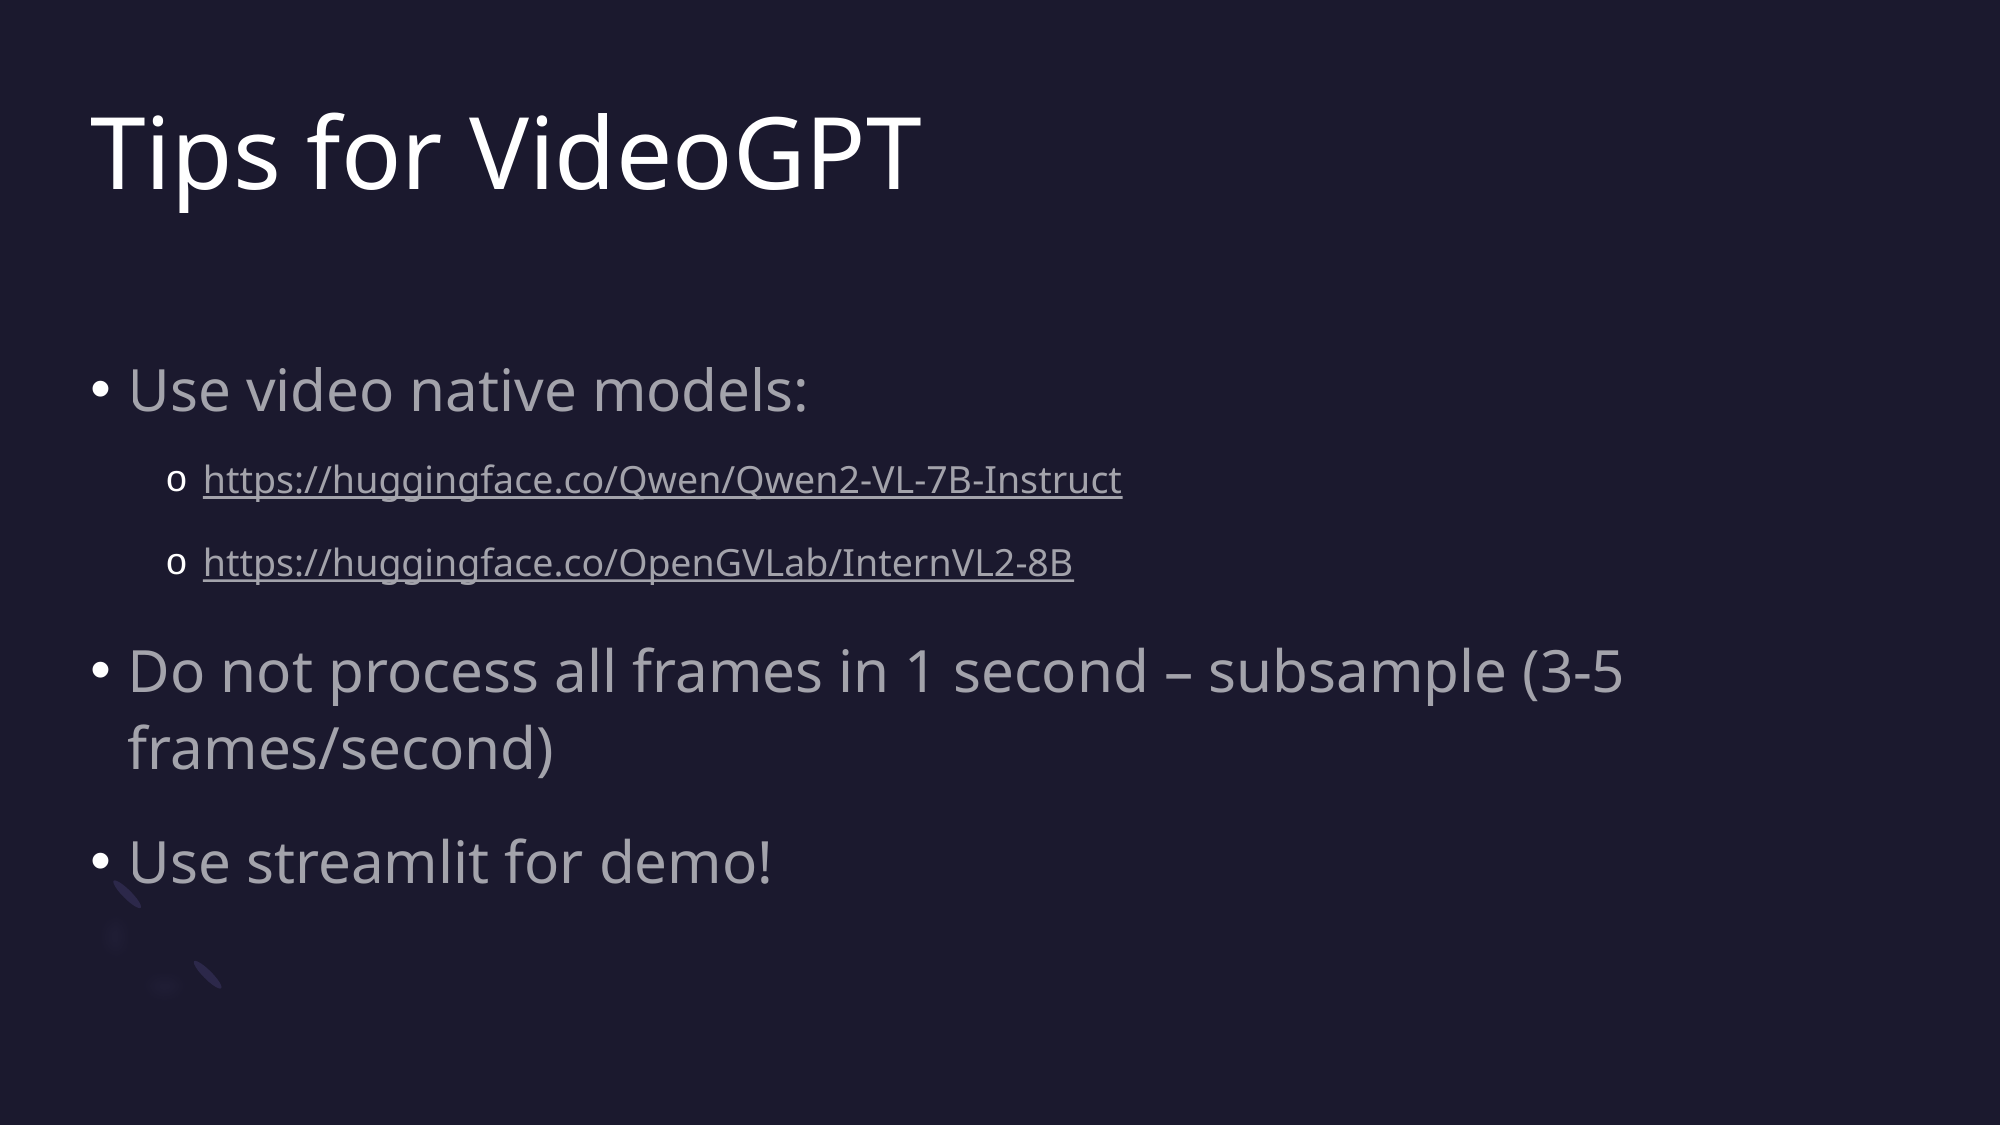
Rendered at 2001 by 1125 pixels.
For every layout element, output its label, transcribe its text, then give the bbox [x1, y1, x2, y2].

title Tips for VideoGPT [90, 90, 1910, 309]
list Use video native models: https://huggingface.co/Qwen/Qwen2-VL-7B-Instruct https://huggingface.co/OpenGVLab/InternVL2-8B Do not process all frames in 1 second – subsample (3-5 frames/second) Use streamlit for demo! [90, 346, 1910, 1000]
